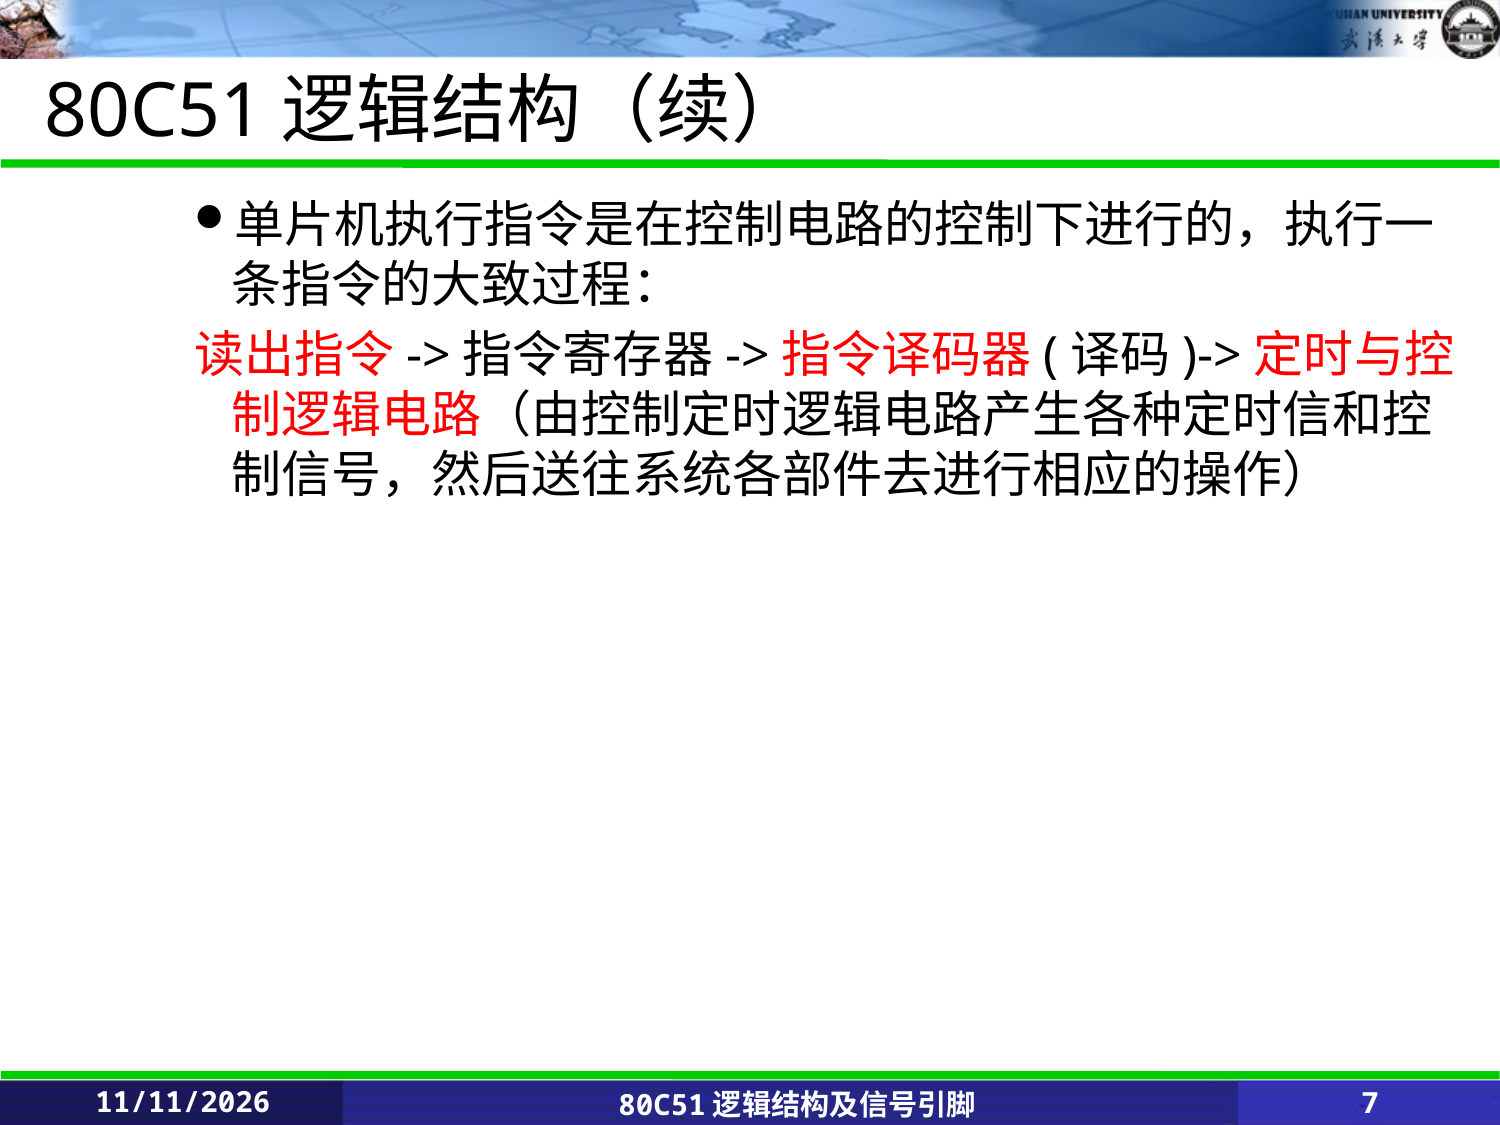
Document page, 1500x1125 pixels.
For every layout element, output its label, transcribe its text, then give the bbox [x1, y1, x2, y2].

slide_number 7 [1258, 1084, 1483, 1125]
title 80C51逻辑结构（续） [29, 52, 1483, 160]
picture [0, 1080, 1500, 1125]
list 单片机执行指令是在控制电路的控制下进行的，执行一条指令的大致过程： 读出指令->指令寄存器->指令译码器(译码)->定时与控制逻辑电路（由控制定时逻辑电路产生各种定时信和控制信号，然后送往系统各部件去进行相应的操作） [29, 184, 1483, 1059]
footer 80C51逻辑结构及信号引脚 [348, 1083, 1247, 1124]
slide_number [29, 1082, 337, 1125]
picture [0, 0, 1500, 59]
